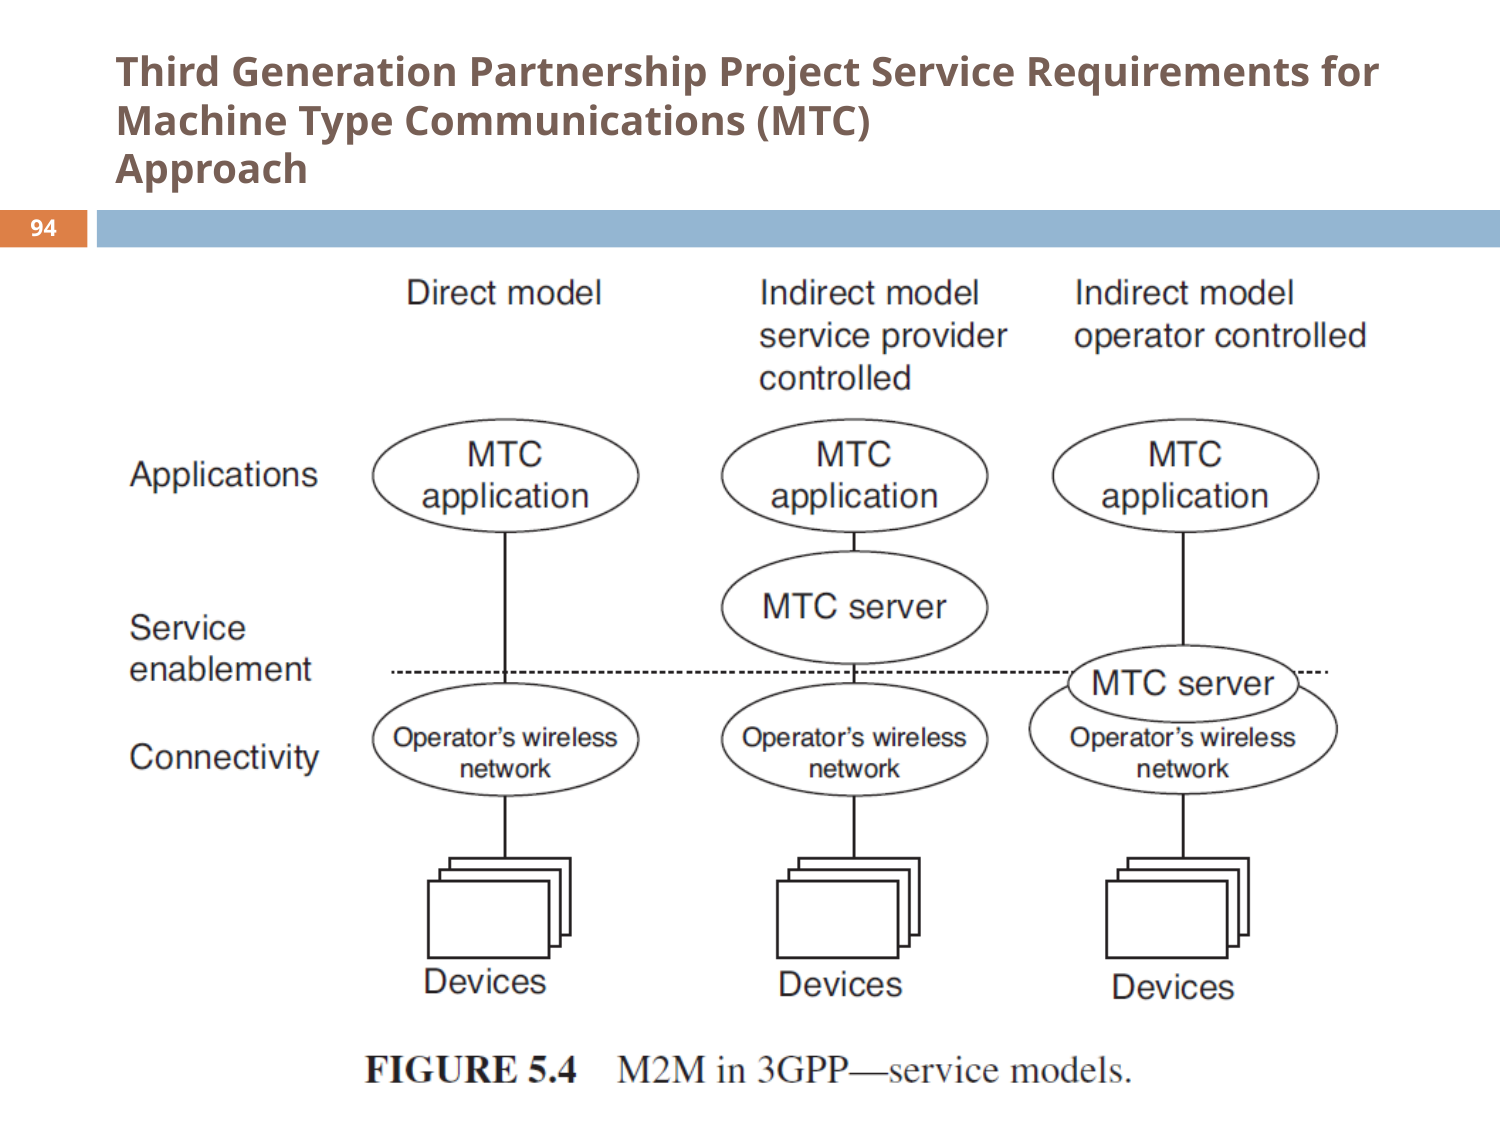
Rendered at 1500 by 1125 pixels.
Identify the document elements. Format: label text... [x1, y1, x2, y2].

slide_number ‹#› [0, 208, 88, 249]
title Third Generation Partnership Project Service Requirements for Machine Type Communications (MTC) Approach [100, 37, 1438, 200]
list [125, 262, 1375, 1101]
